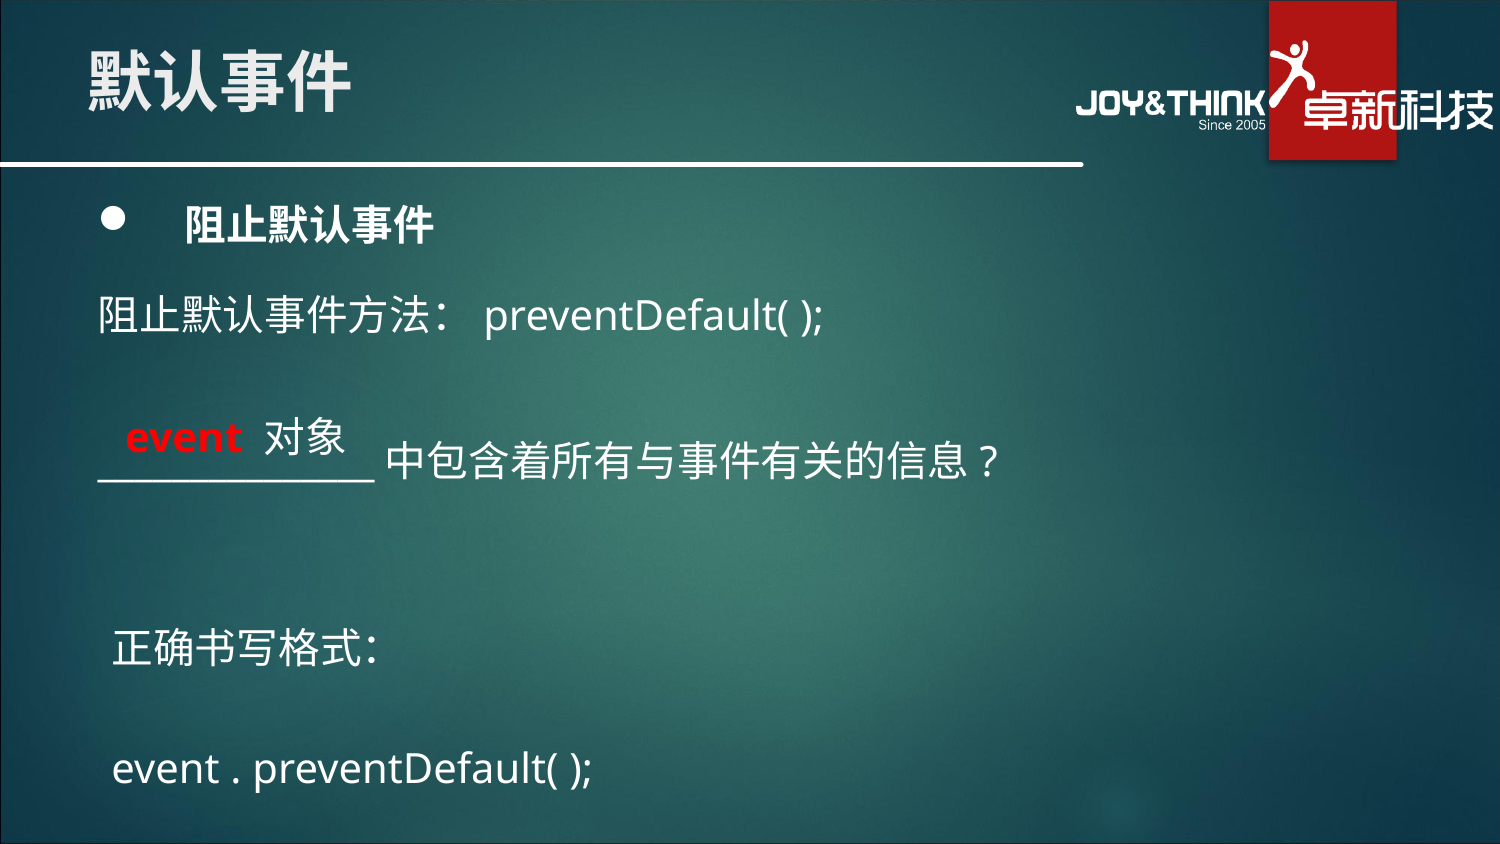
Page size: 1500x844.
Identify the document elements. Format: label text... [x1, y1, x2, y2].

text_box 阻止默认事件 阻止默认事件方法：preventDefault( ); _______________中包含着所有与事件有关的信息? [58, 151, 1444, 492]
picture [0, 0, 1500, 844]
title 默认事件 [75, 33, 1425, 151]
text_box 正确书写格式： event . preventDefault( ); [96, 614, 1259, 844]
text_box event 对象 [110, 402, 445, 468]
